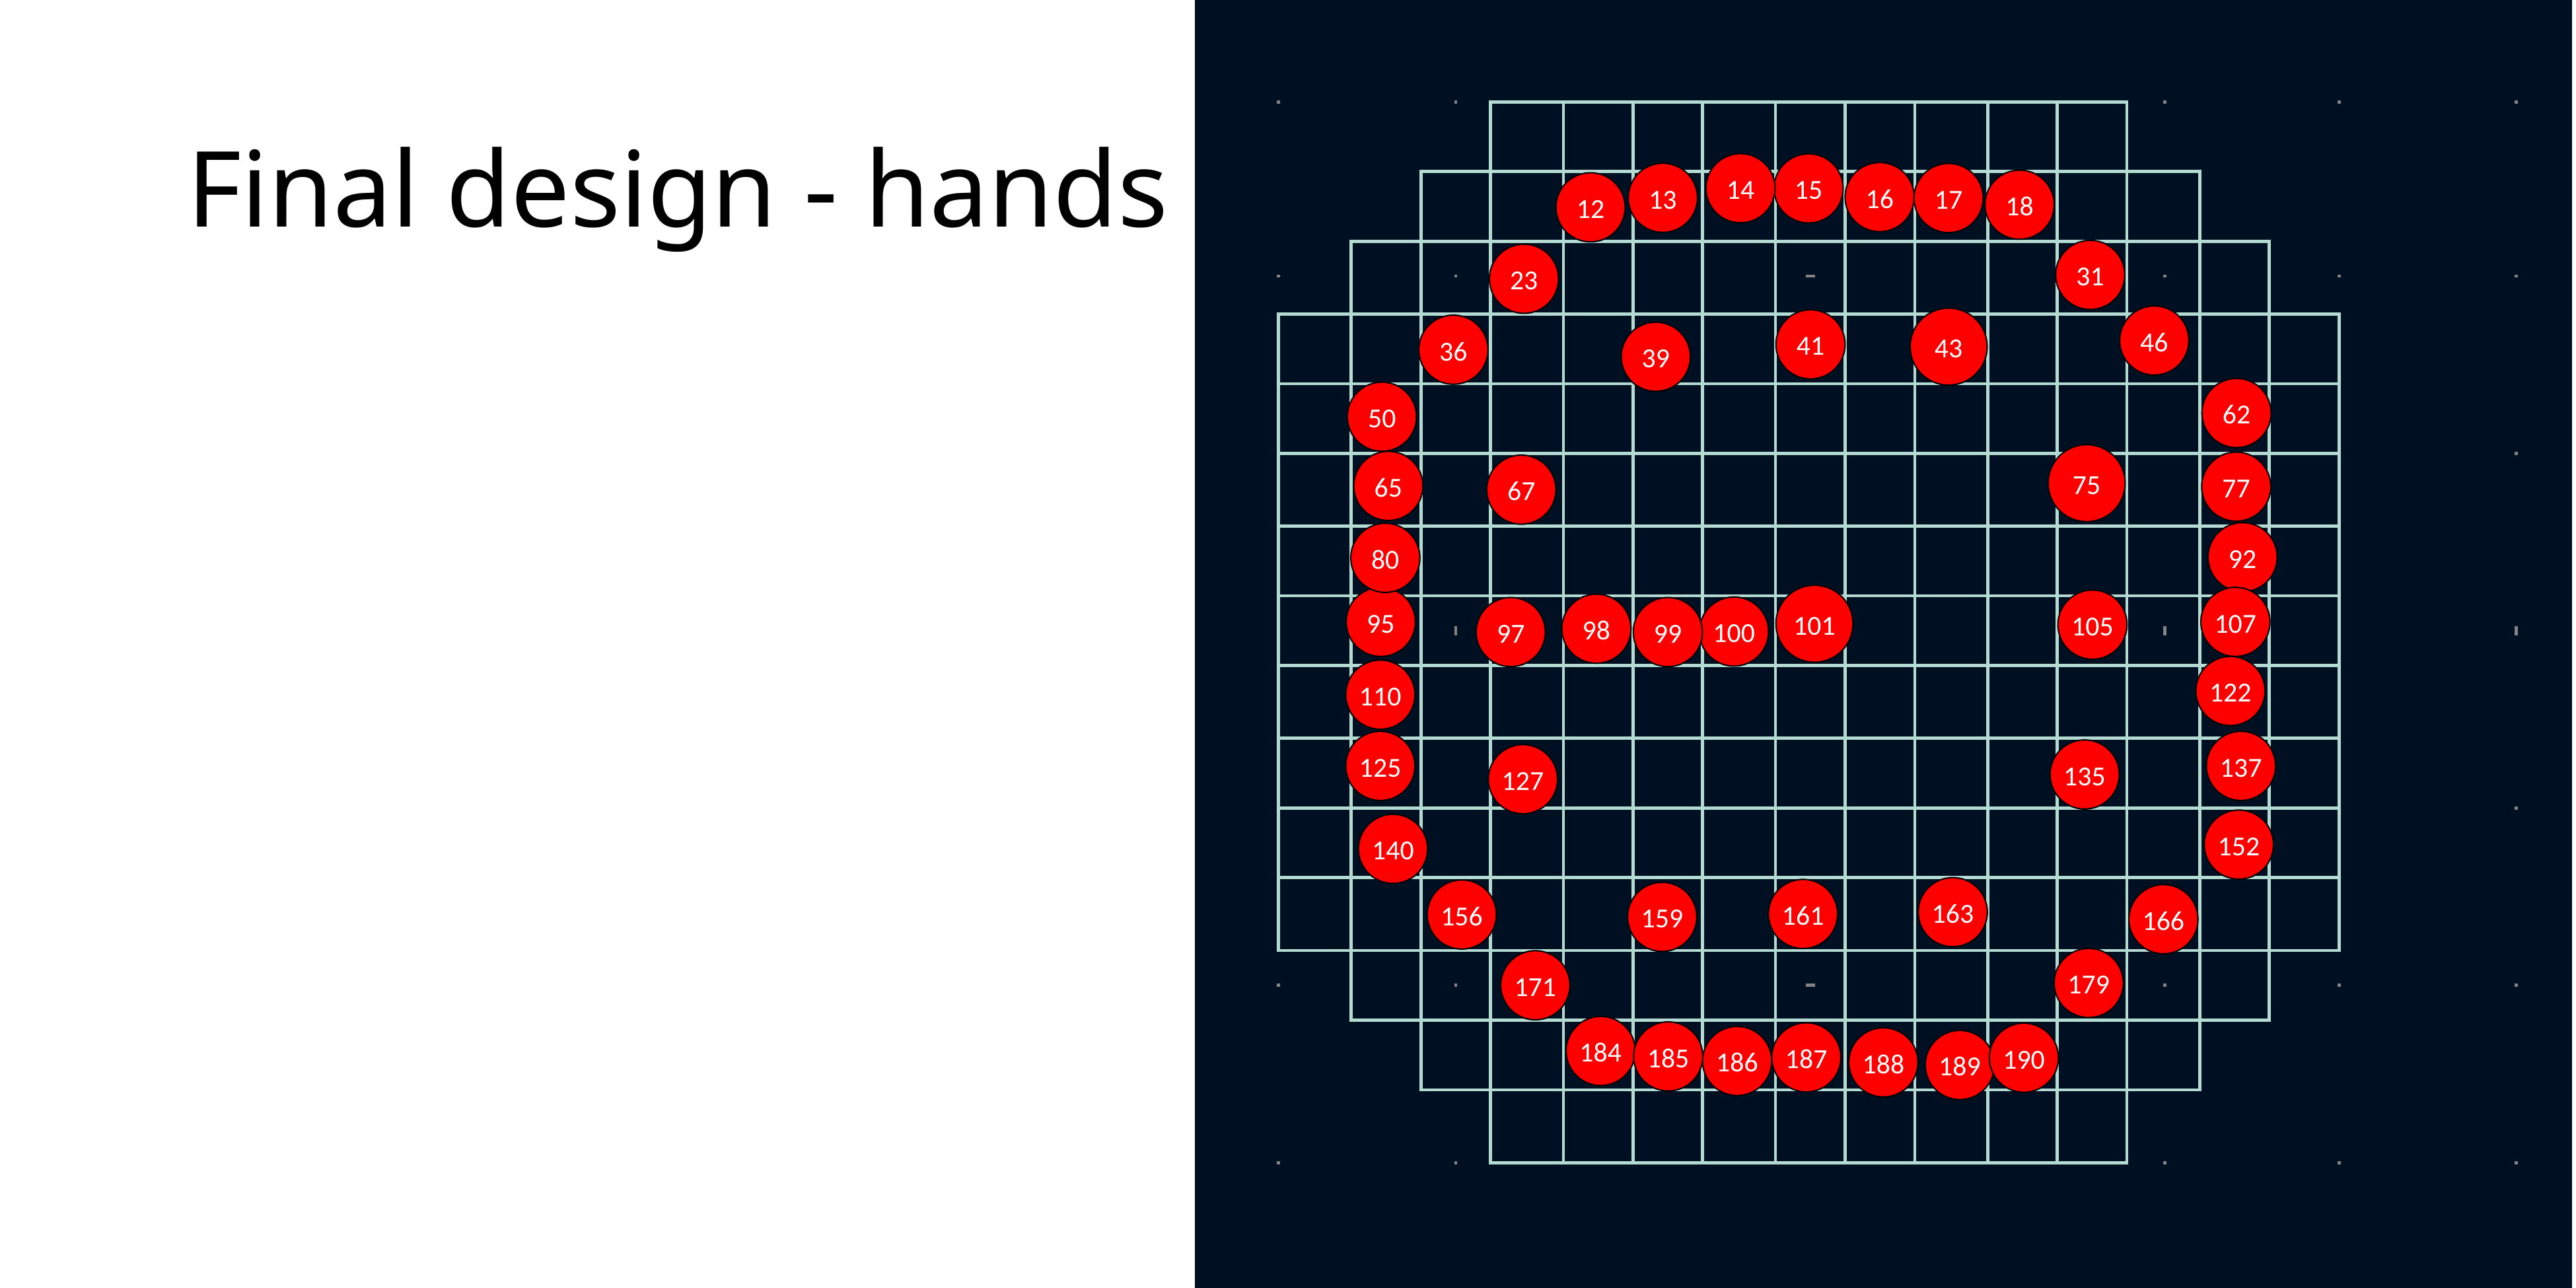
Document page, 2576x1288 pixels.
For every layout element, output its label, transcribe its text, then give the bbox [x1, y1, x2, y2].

title Final design - hands [177, 68, 1195, 318]
picture [1195, 0, 2572, 1288]
